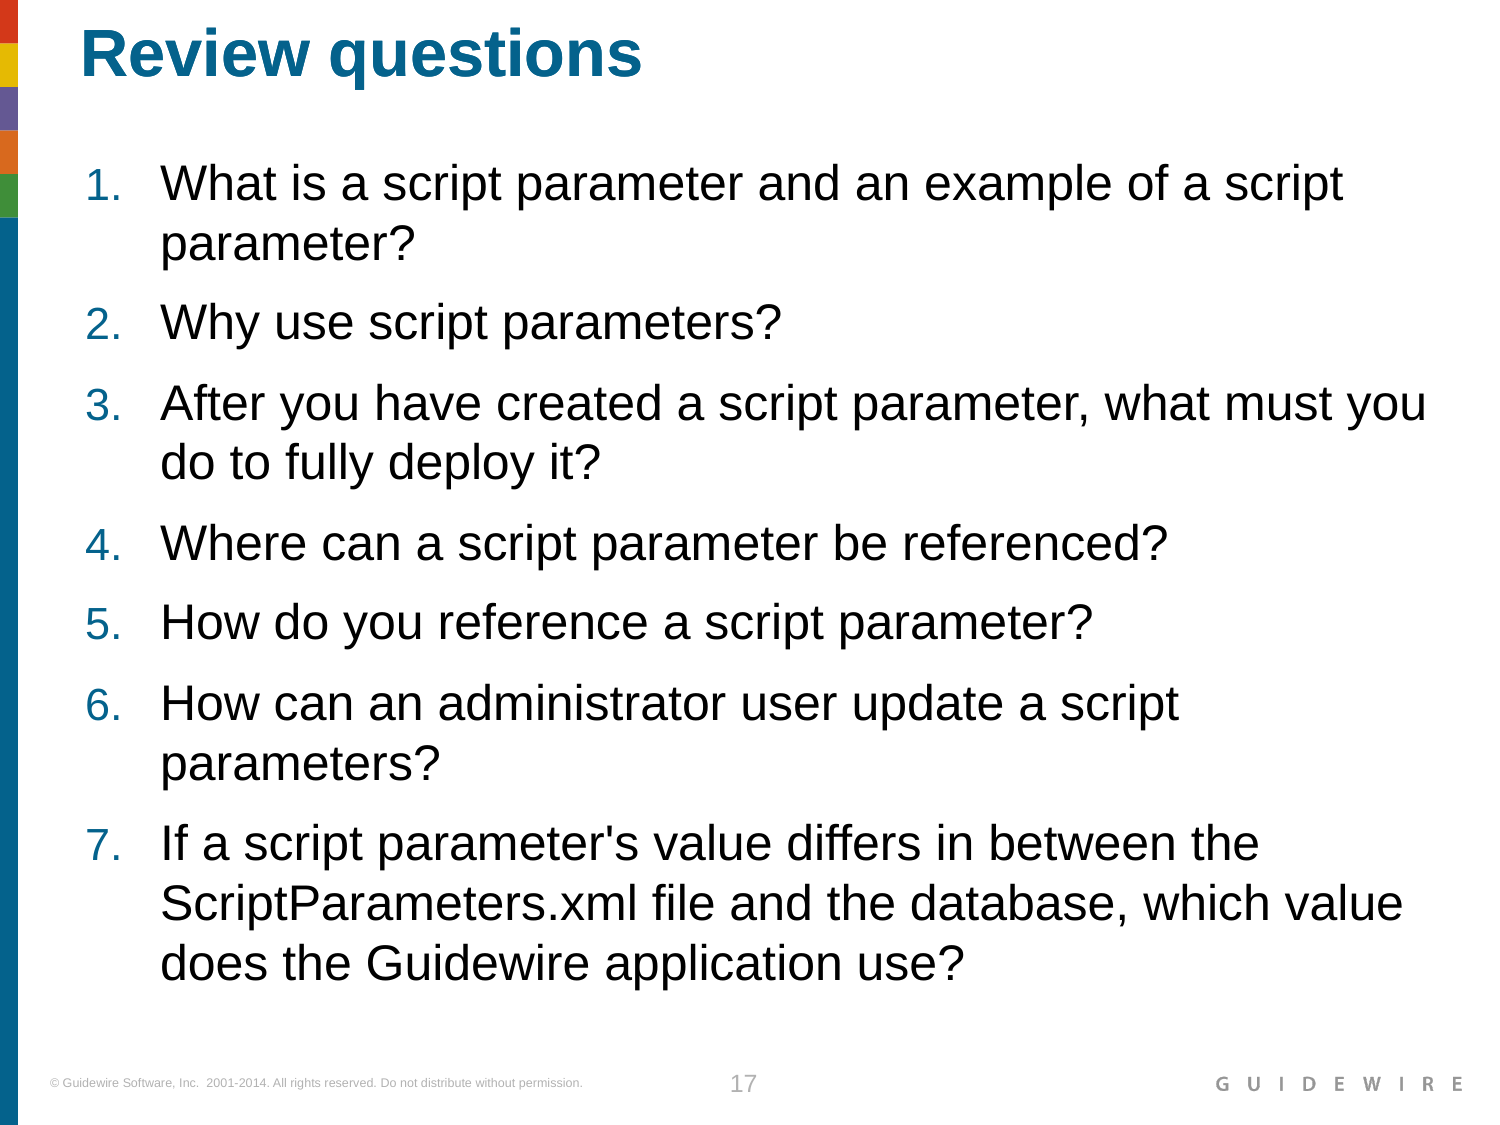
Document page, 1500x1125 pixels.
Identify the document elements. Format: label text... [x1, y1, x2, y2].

list What is a script parameter and an example of a script parameter? Why use script parameters? After you have created a script parameter, what must you do to fully deploy it? Where can a script parameter be referenced? How do you reference a script parameter? How can an administrator user update a script parameters? If a script parameter's value differs in between the ScriptParameters.xml file and the database, which value does the Guidewire application use? [85, 149, 1450, 1050]
picture [1215, 1073, 1480, 1096]
